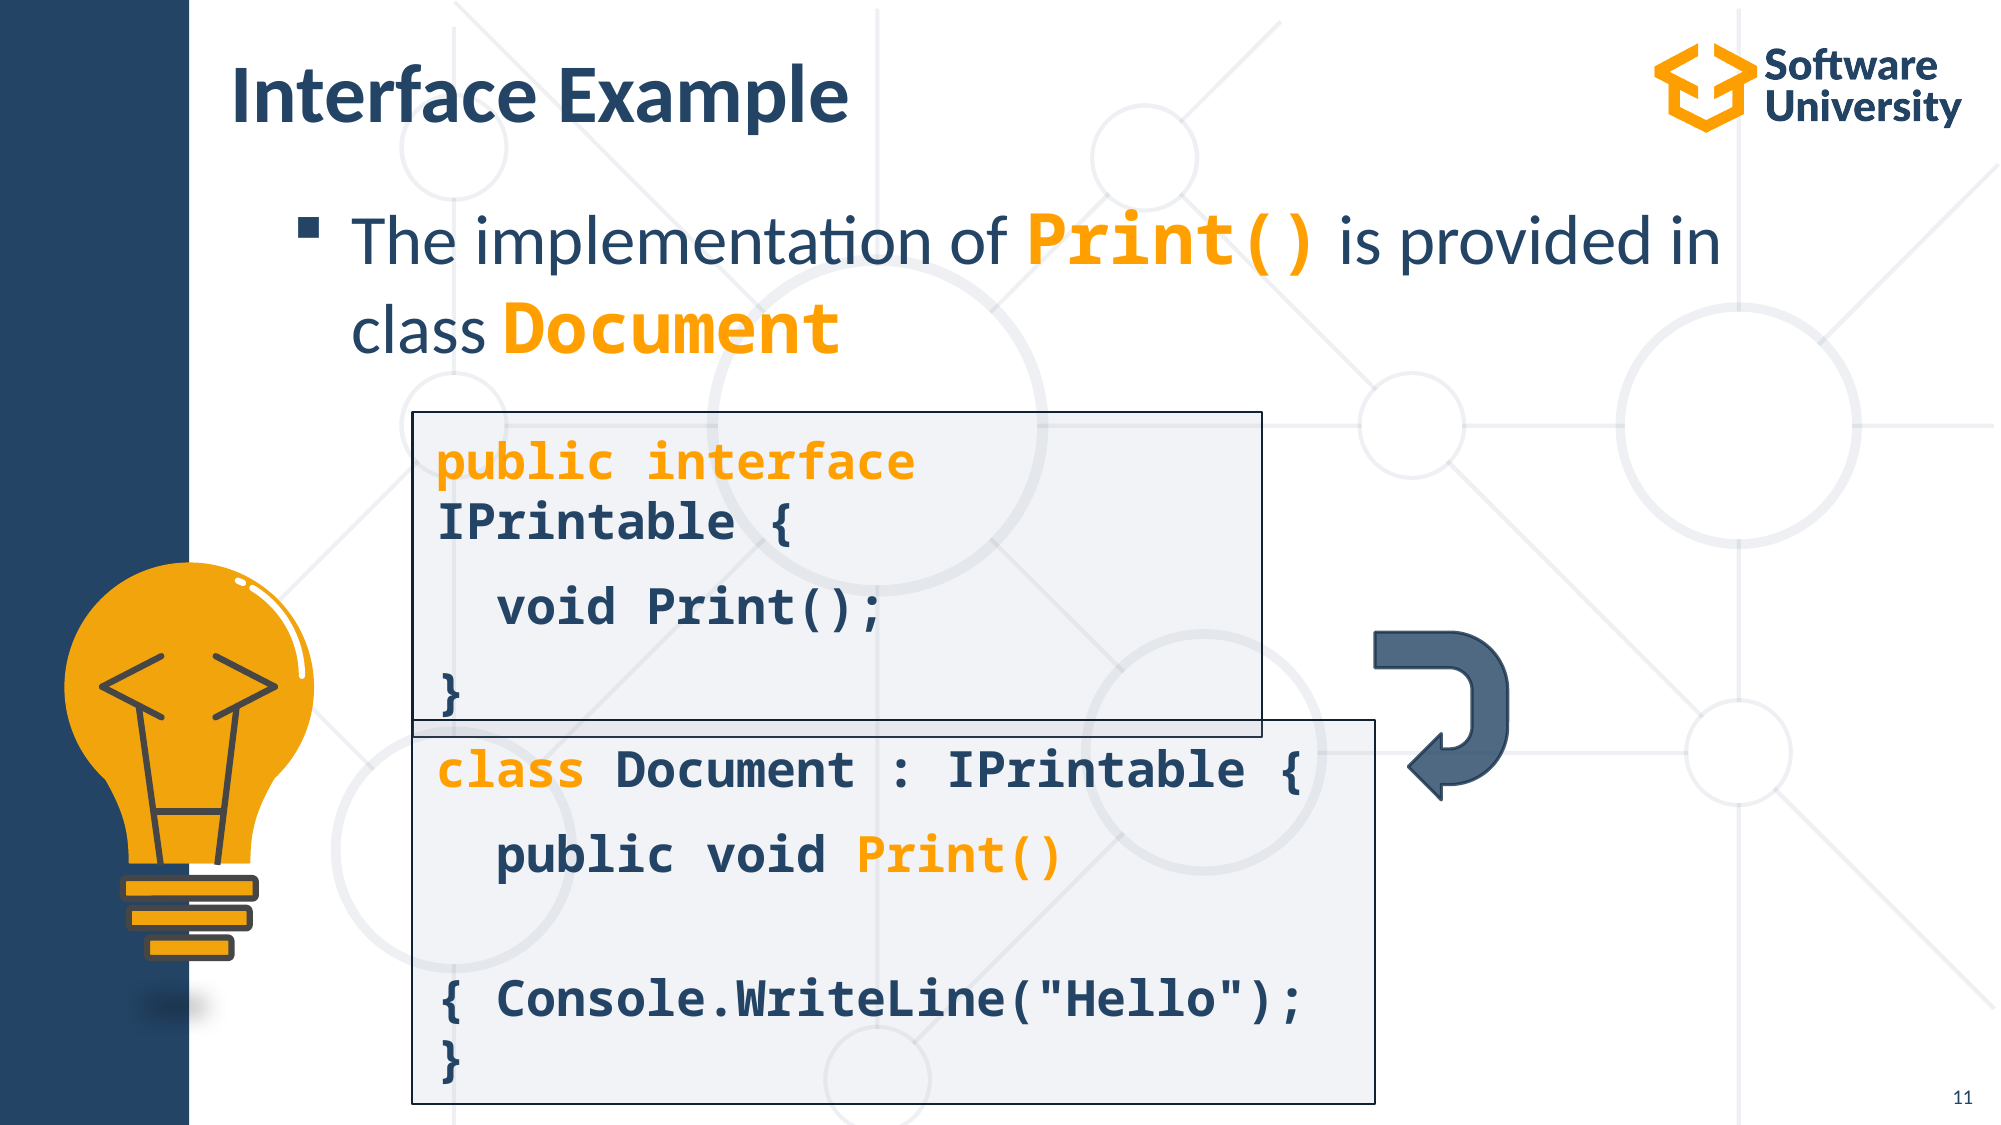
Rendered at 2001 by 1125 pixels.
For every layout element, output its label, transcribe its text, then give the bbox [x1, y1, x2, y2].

picture [1641, 31, 1973, 145]
text_box class Document : IPrintable { public void Print() { Console.WriteLine("Hello"); } [412, 719, 1375, 1105]
text_box 11 [1927, 1067, 1989, 1117]
list The implementation of Print() is provided in class Document [274, 183, 1968, 1094]
text_box [1372, 629, 1510, 802]
title Interface Example [212, 16, 1628, 162]
text_box public interface IPrintable { void Print(); } [412, 412, 1263, 719]
